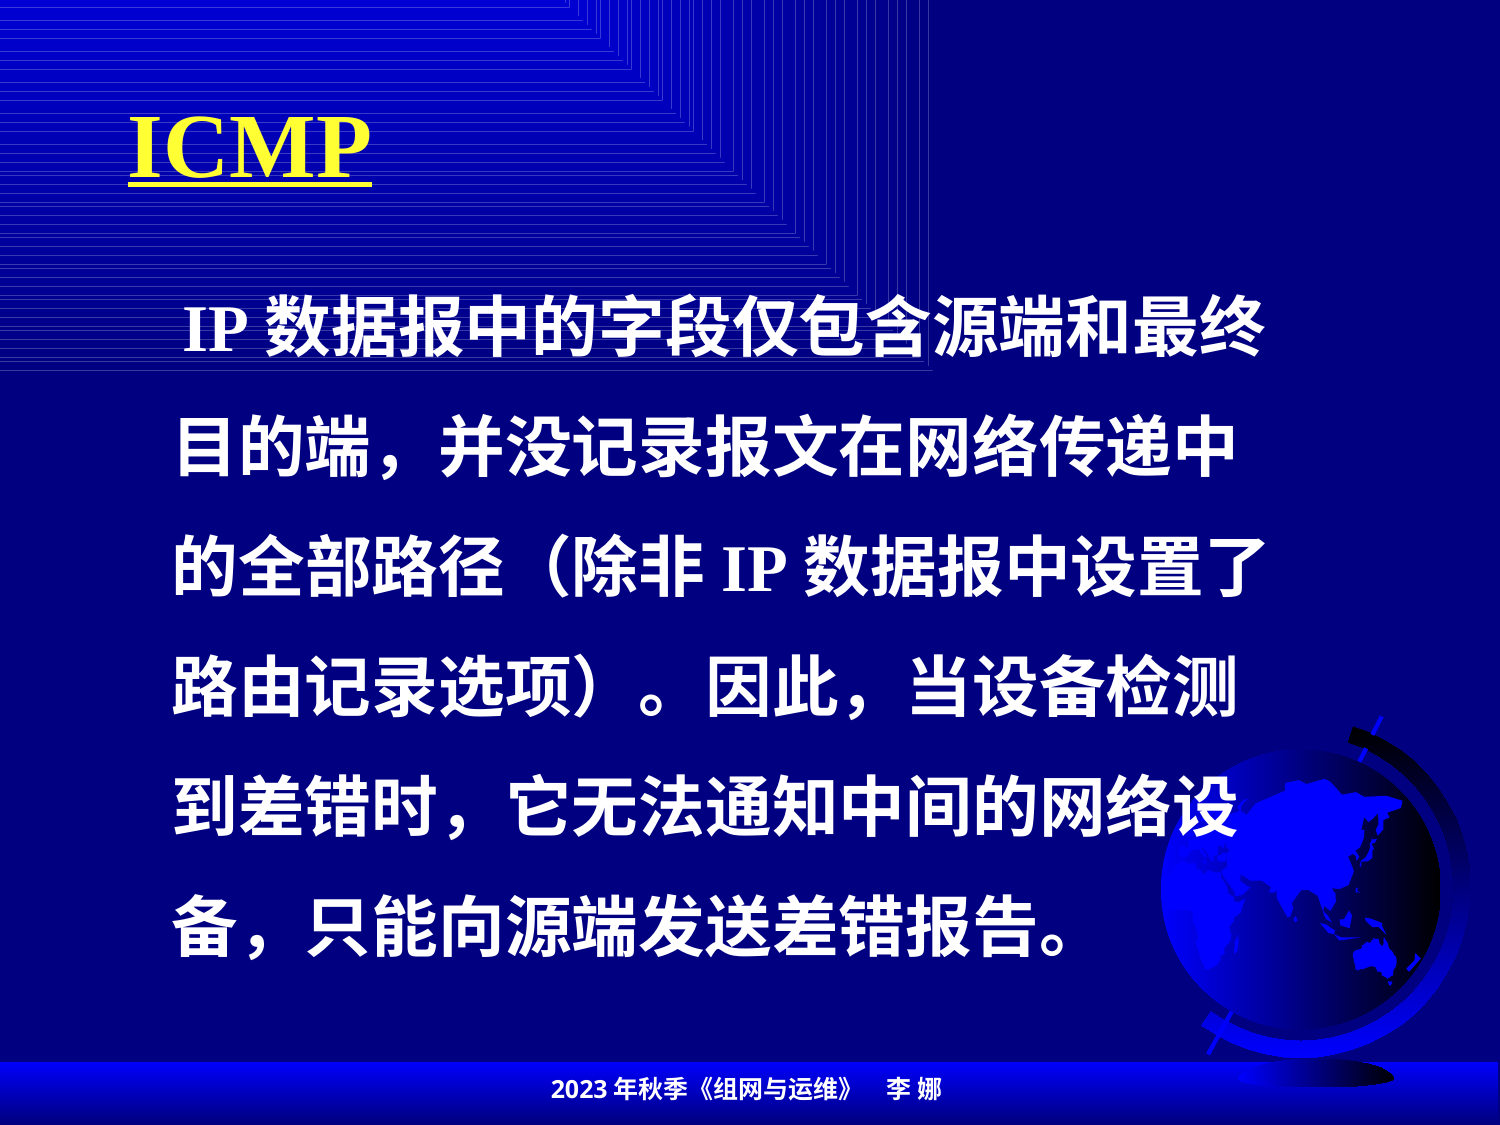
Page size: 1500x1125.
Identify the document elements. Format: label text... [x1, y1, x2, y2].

title ICMP [112, 46, 1388, 235]
list IP数据报中的字段仅包含源端和最终目的端，并没记录报文在网络传递中的全部路径（除非IP数据报中设置了路由记录选项）。因此，当设备检测到差错时，它无法通知中间的网络设备，只能向源端发送差错报告。 [99, 237, 1288, 966]
